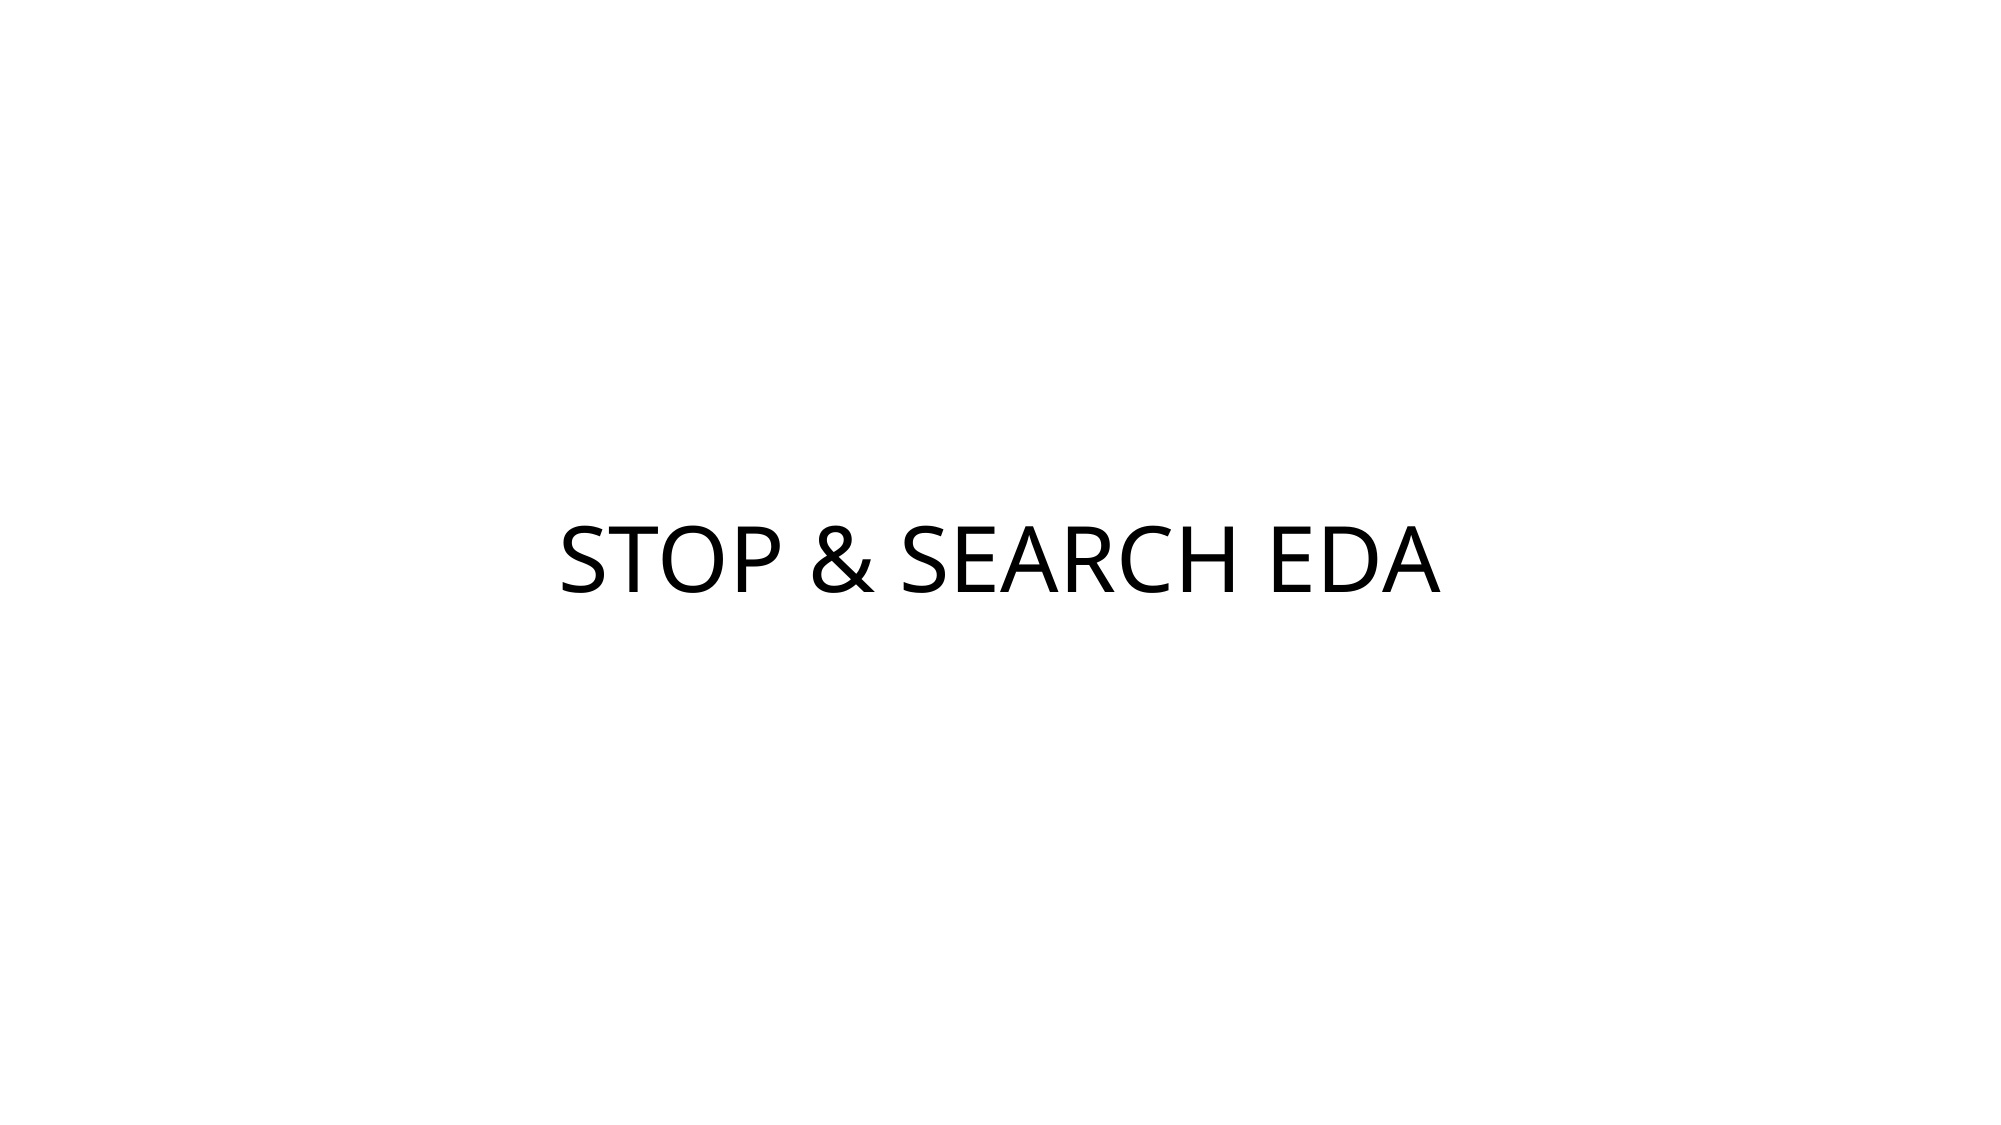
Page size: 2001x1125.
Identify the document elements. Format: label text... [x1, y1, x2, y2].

title STOP & SEARCH EDA [137, 453, 1863, 672]
